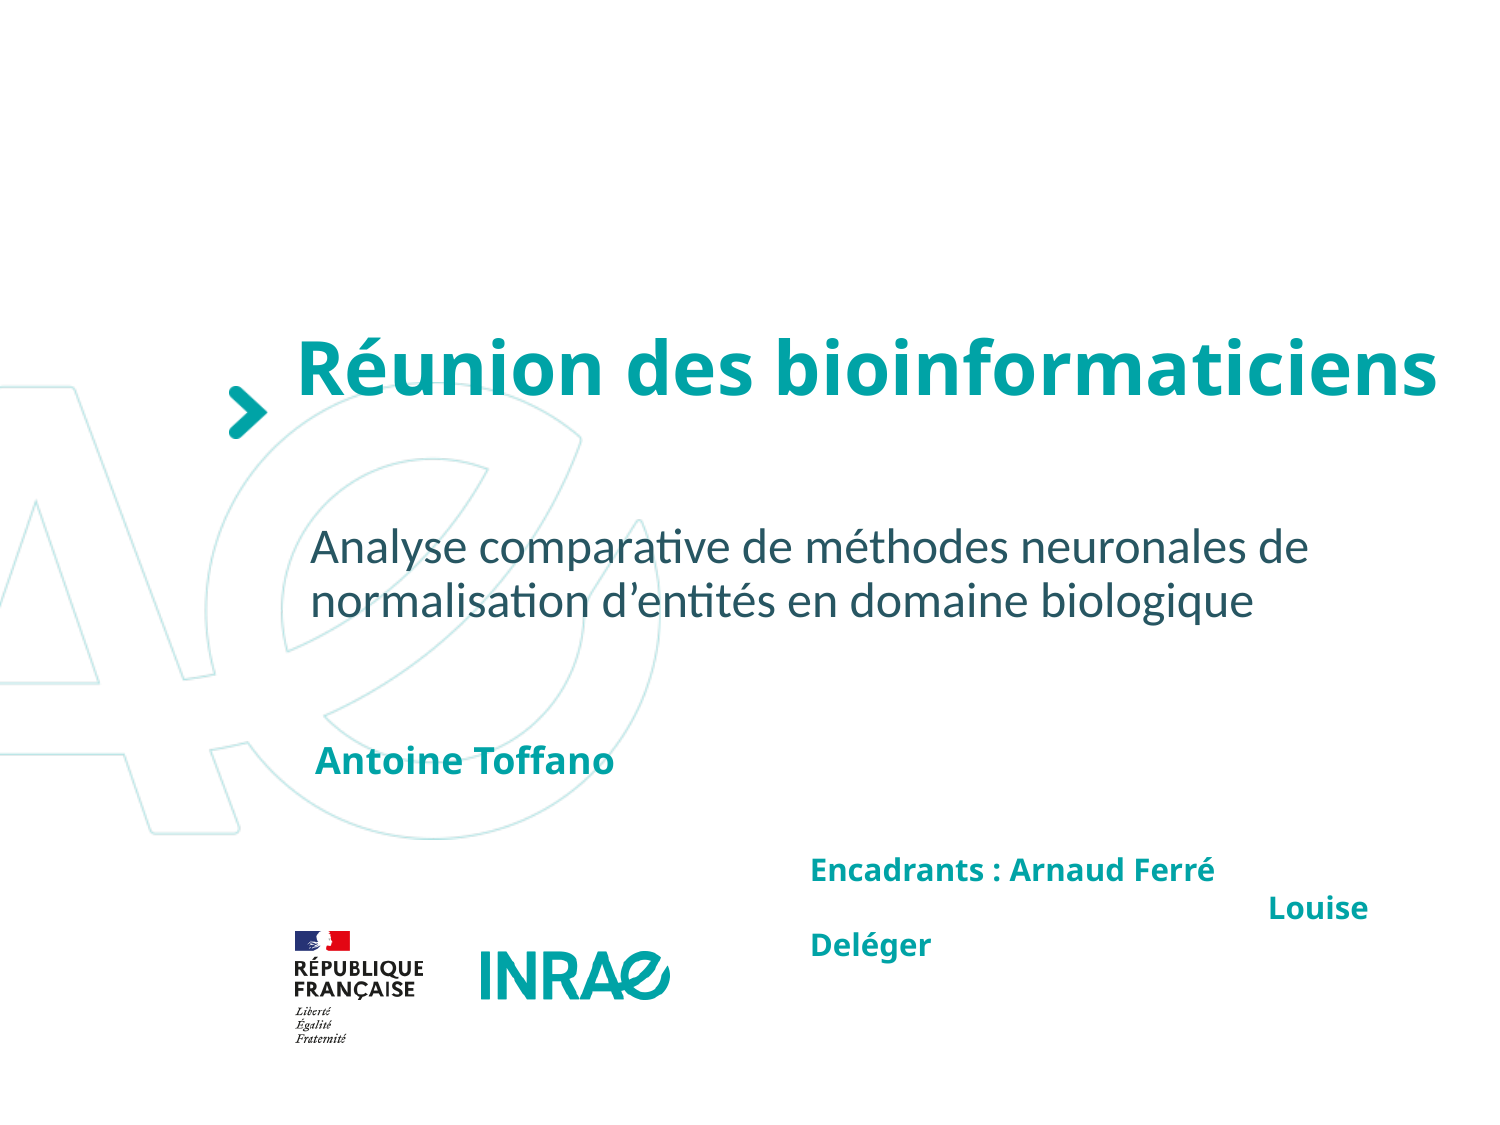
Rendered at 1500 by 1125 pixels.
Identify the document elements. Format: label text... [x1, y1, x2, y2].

text_box Encadrants : Arnaud Ferré Louise Deléger [795, 843, 1418, 945]
text_box Analyse comparative de méthodes neuronales de normalisation d’entités en domaine biologique [295, 512, 1421, 621]
picture [295, 912, 671, 1060]
text_box Antoine Toffano [315, 735, 1440, 909]
picture [0, 382, 669, 840]
text_box Réunion des bioinformaticiens [295, 323, 1500, 497]
